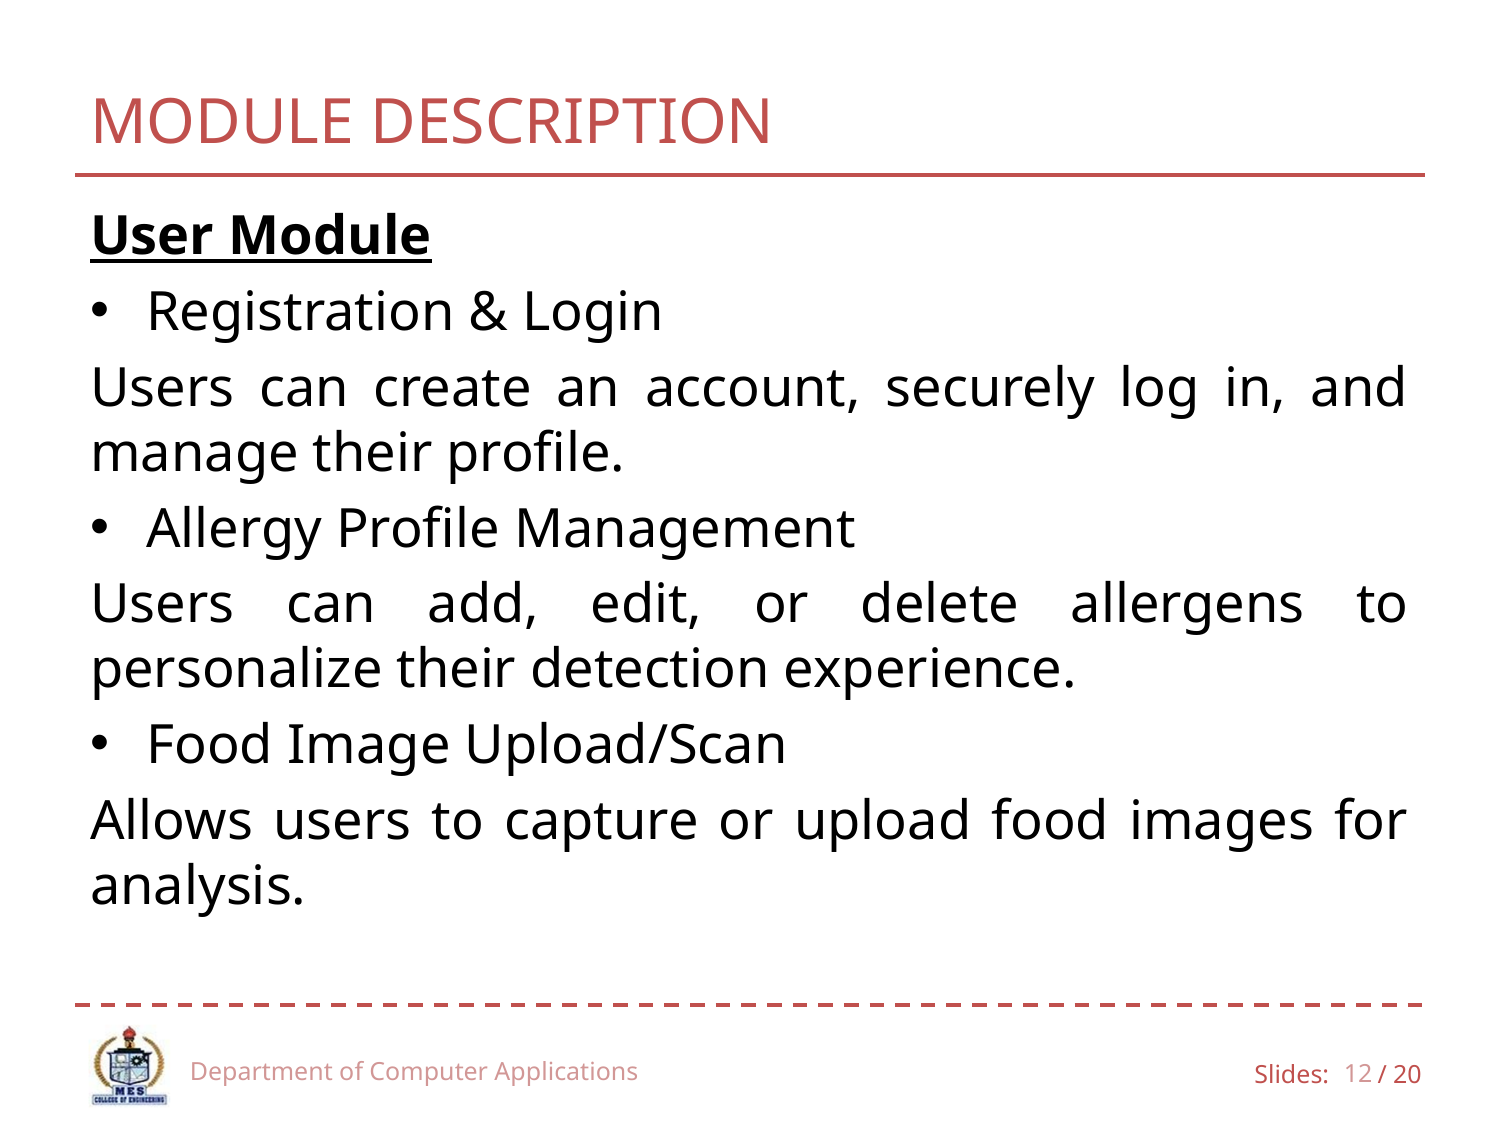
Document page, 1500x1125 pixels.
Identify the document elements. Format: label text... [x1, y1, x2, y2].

footer Department of Computer Applications [174, 1042, 675, 1103]
list User Module Registration & Login Users can create an account, securely log in, and manage their profile. Allergy Profile Management Users can add, edit, or delete allergens to personalize their detection experience. Food Image Upload/Scan Allows users to capture or upload food images for analysis. [75, 193, 1425, 1005]
slide_number 12 [1325, 1044, 1388, 1105]
picture [87, 1023, 171, 1109]
title MODULE DESCRIPTION [73, 48, 1427, 189]
